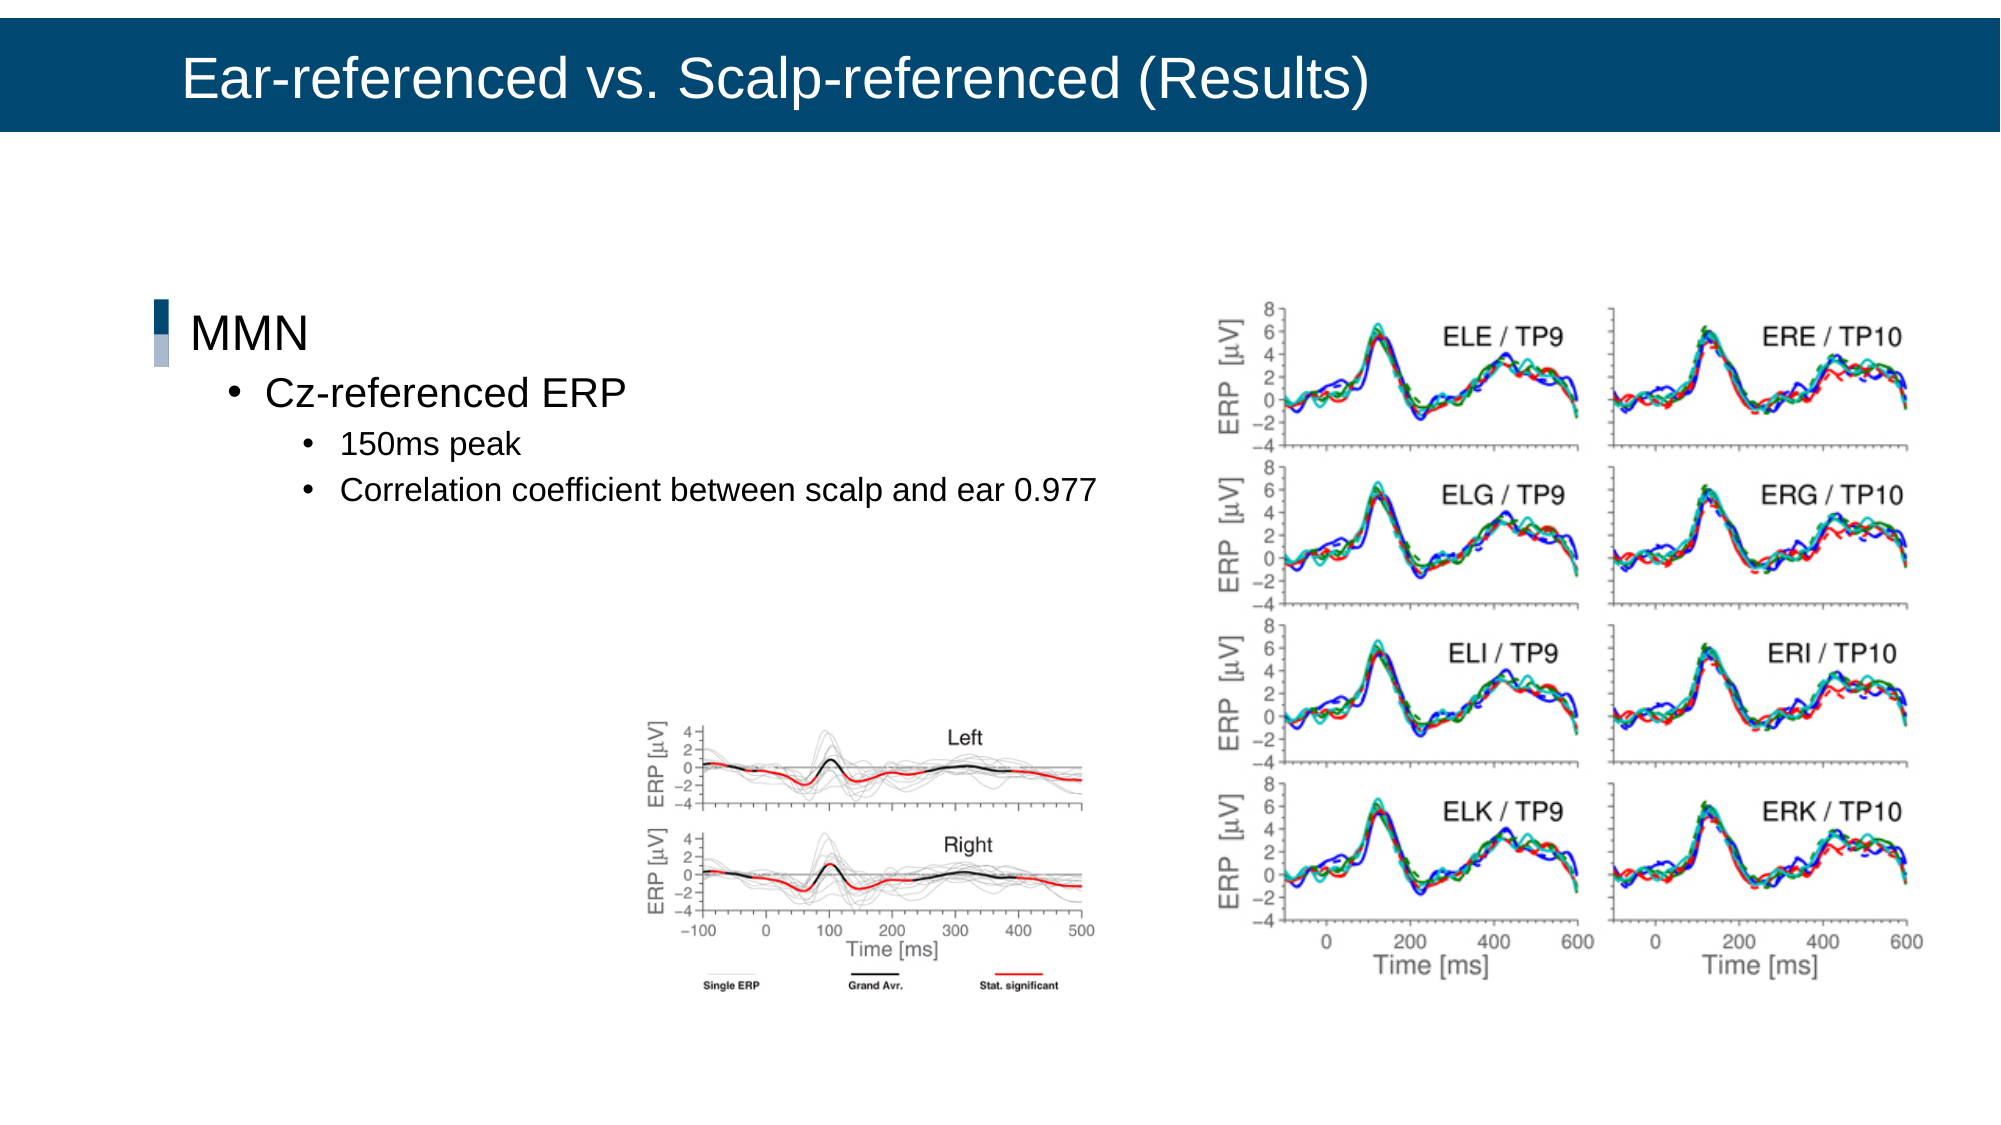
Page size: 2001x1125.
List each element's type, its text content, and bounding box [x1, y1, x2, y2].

picture [639, 702, 1095, 993]
list MMN Cz-referenced ERP 150ms peak Correlation coefficient between scalp and ear 0.977 [137, 299, 1863, 1014]
text_box Ear-referenced vs. Scalp-referenced (Results) [0, 17, 2000, 133]
picture [1215, 299, 1926, 983]
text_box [153, 299, 169, 367]
